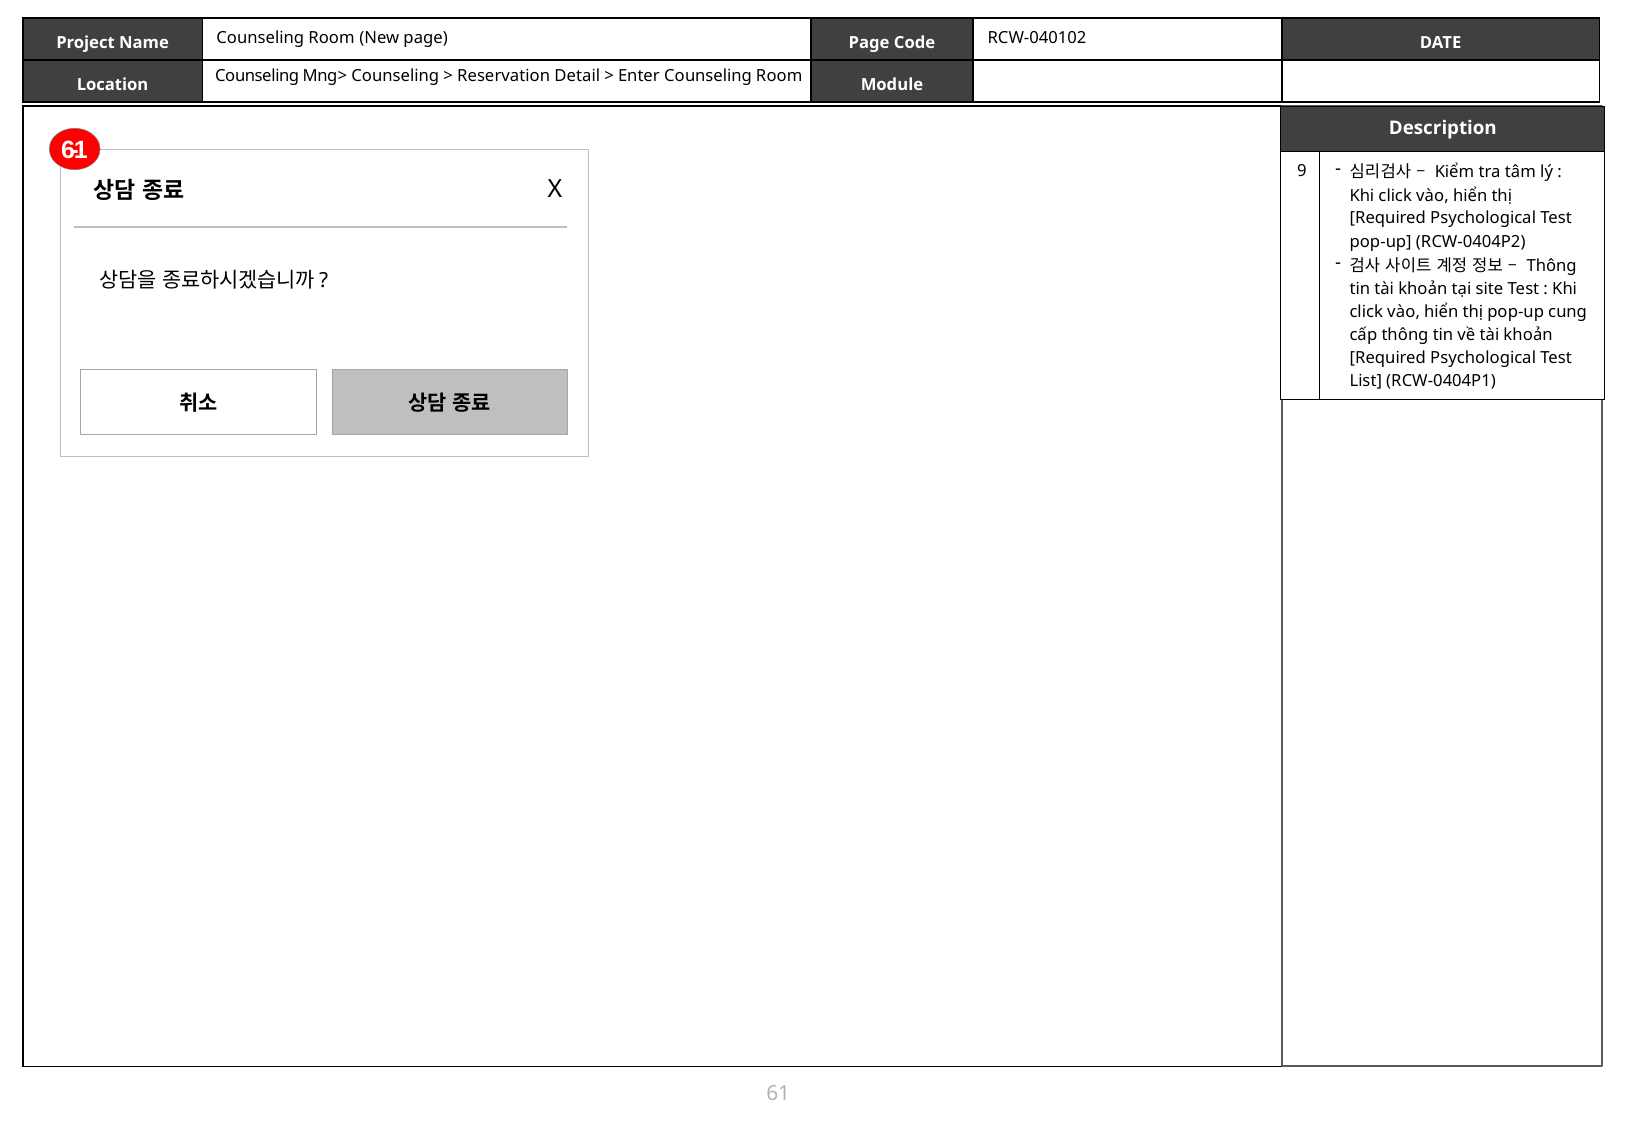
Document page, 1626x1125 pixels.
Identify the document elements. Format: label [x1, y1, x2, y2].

text_box [200, 57, 819, 93]
slide_number [588, 1063, 968, 1124]
table_header [1281, 107, 1604, 151]
text_box [201, 19, 464, 54]
text_box [47, 126, 589, 457]
table_cell [1281, 152, 1319, 399]
table_cell [1320, 152, 1604, 399]
text_box [972, 19, 1102, 54]
